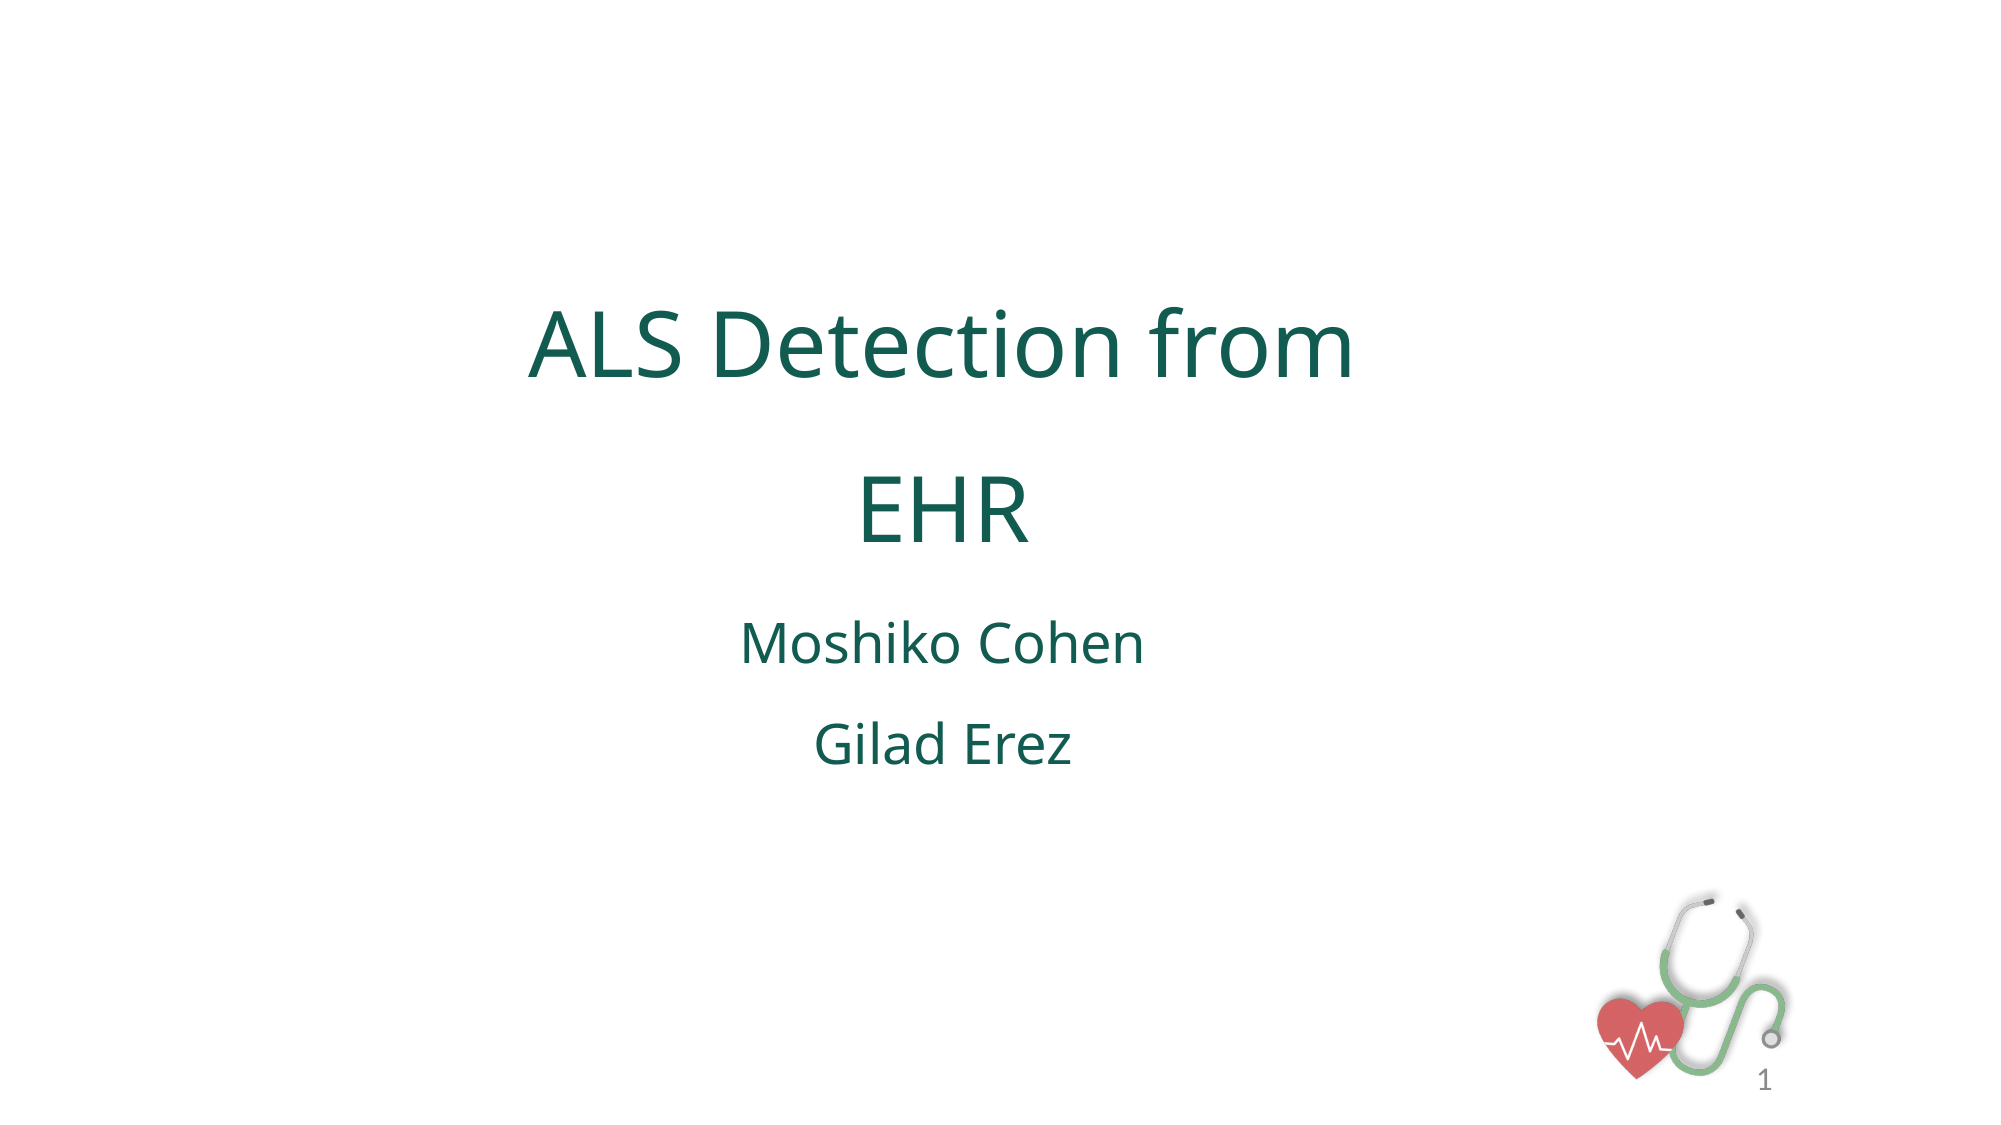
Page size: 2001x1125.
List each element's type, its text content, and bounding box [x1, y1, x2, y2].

slide_number 1 [1450, 1047, 1788, 1108]
text_box Moshiko Cohen Gilad Erez [414, 566, 1472, 784]
title ALS Detection from EHR [414, 204, 1472, 566]
picture [1532, 874, 1861, 1106]
